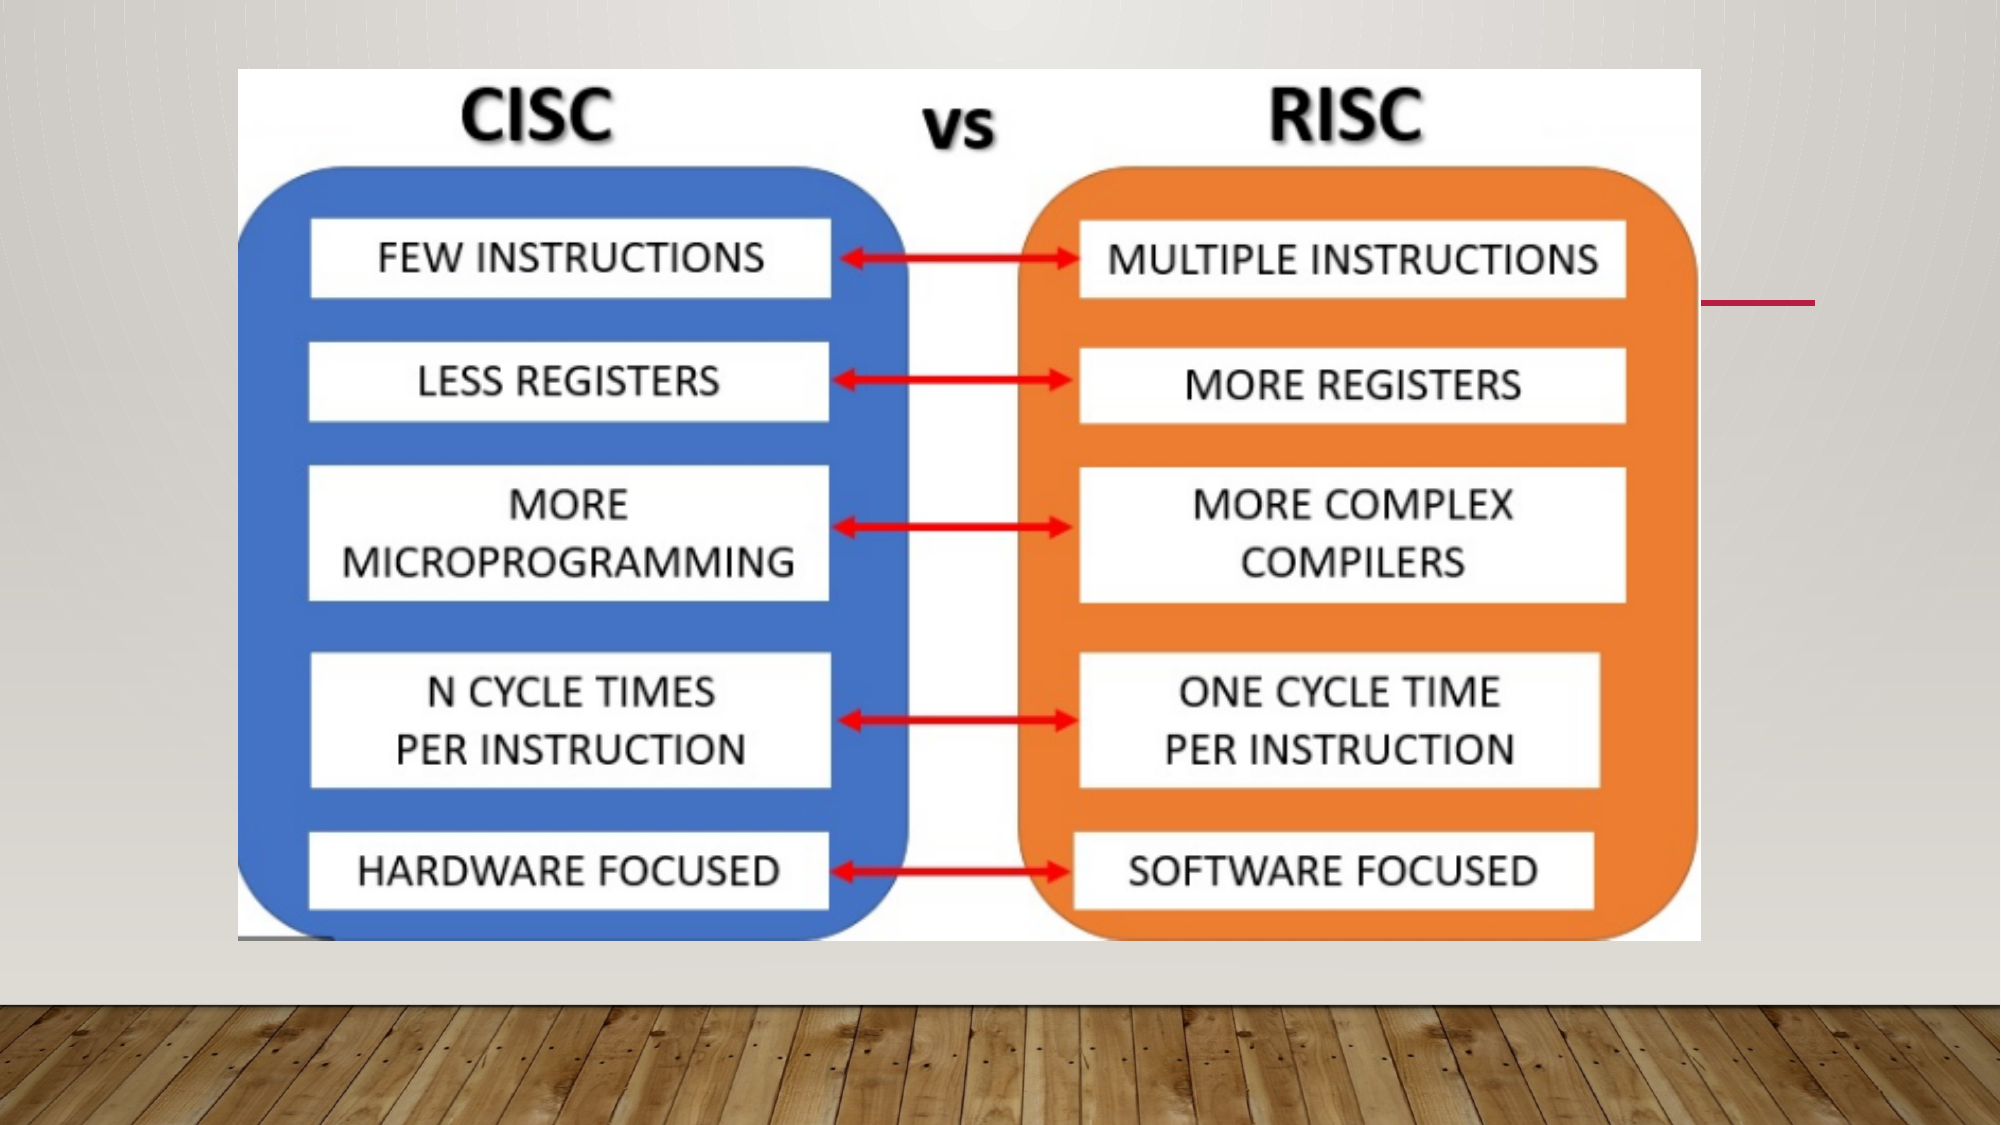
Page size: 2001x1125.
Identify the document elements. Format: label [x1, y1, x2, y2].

picture [237, 69, 1701, 941]
picture [0, 1005, 2000, 1125]
